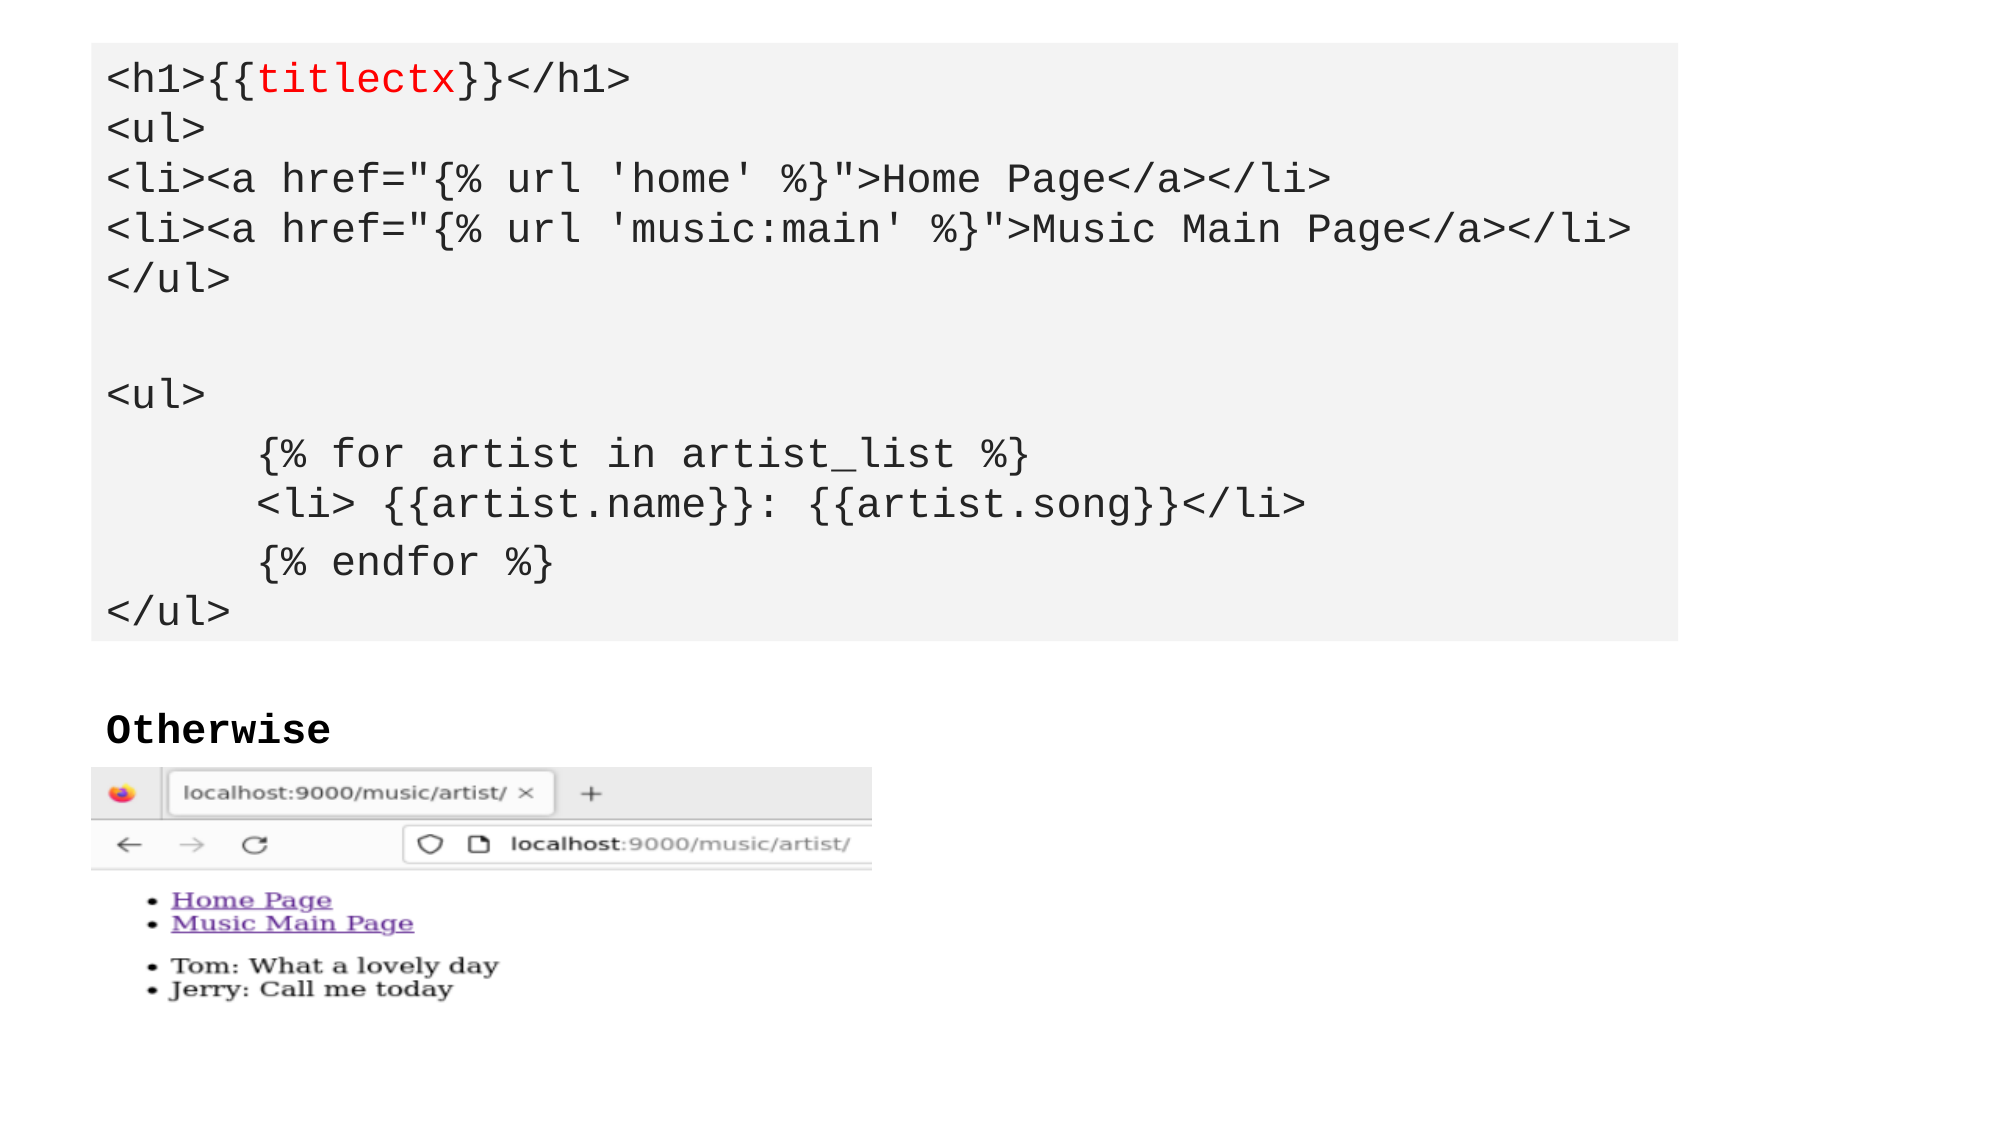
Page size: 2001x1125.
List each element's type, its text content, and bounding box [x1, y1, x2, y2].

text_box <h1>{{titlectx}}</h1> <ul> <li><a href="{% url 'home' %}">Home Page</a></li> <li><a href="{% url 'music:main' %}">Music Main Page</a></li> </ul> <ul> {% for artist in artist_list %} <li> {{artist.name}}: {{artist.song}}</li> {% endfor %} </ul> [91, 42, 1679, 642]
text_box Otherwise [91, 666, 754, 767]
picture [91, 767, 872, 1045]
